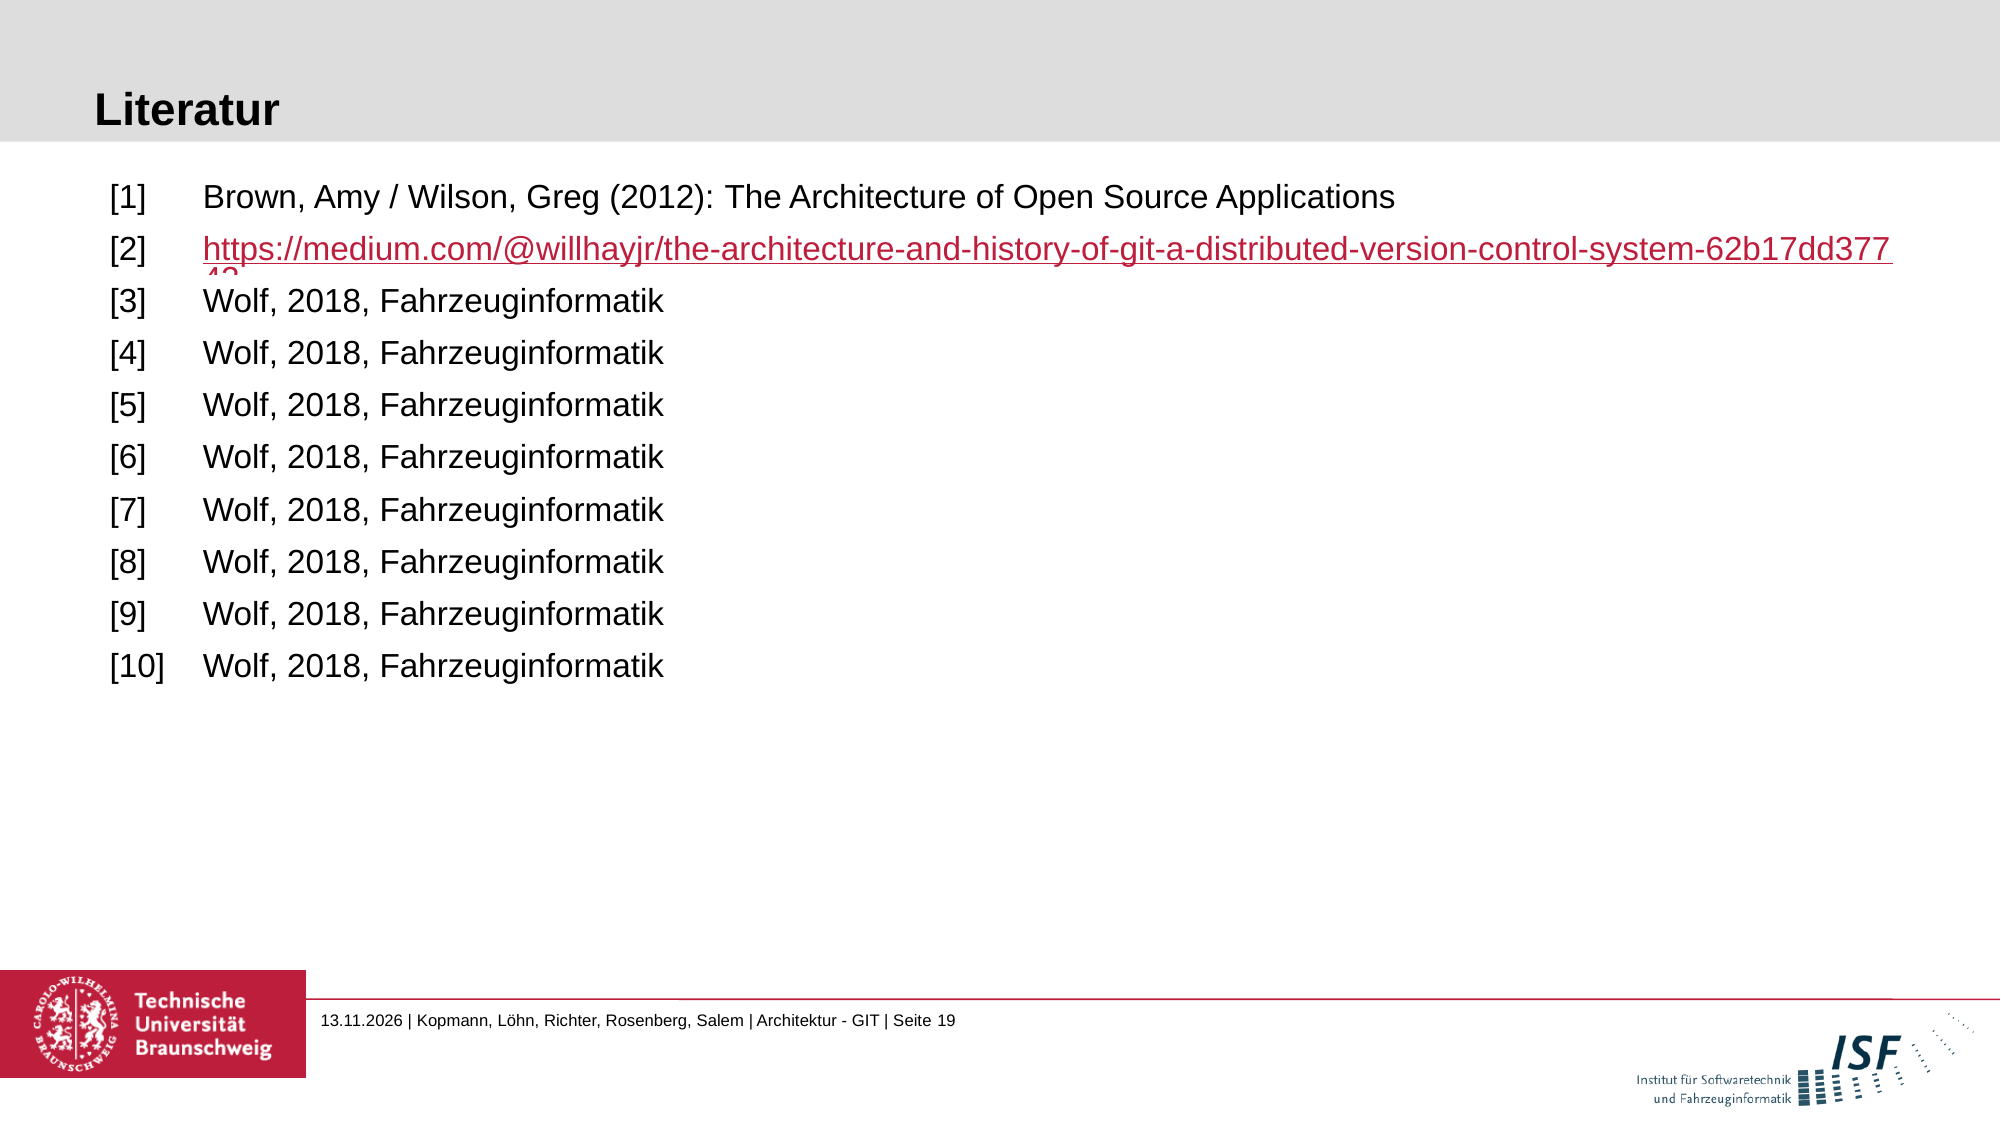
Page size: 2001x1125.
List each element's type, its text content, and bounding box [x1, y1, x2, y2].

table_cell Wolf, 2018, Fahrzeuginformatik [188, 327, 1926, 379]
table_cell [10] [95, 640, 188, 692]
table_cell Wolf, 2018, Fahrzeuginformatik [188, 432, 1926, 484]
table_cell Wolf, 2018, Fahrzeuginformatik [188, 484, 1926, 536]
table_cell Wolf, 2018, Fahrzeuginformatik [188, 536, 1926, 588]
table_cell Wolf, 2018, Fahrzeuginformatik [188, 588, 1926, 640]
table_header Brown, Amy / Wilson, Greg (2012): The Architecture of Open Source Applications [188, 171, 1926, 223]
table_cell [5] [95, 379, 188, 432]
table_cell [8] [95, 536, 188, 588]
table_header [1] [95, 171, 188, 223]
table_cell Wolf, 2018, Fahrzeuginformatik [188, 275, 1926, 327]
table_cell [2] [95, 223, 188, 275]
table_cell Wolf, 2018, Fahrzeuginformatik [188, 379, 1926, 432]
table_cell [3] [95, 275, 188, 327]
table_cell [6] [95, 432, 188, 484]
picture [1634, 1012, 1974, 1107]
table_cell [9] [95, 588, 188, 640]
table_cell https://medium.com/@willhayjr/the-architecture-and-history-of-git-a-distributed-version-control-system-62b17dd37742 [188, 223, 1926, 275]
table_cell [4] [95, 327, 188, 379]
table_cell [7] [95, 484, 188, 536]
table_cell Wolf, 2018, Fahrzeuginformatik [188, 640, 1926, 692]
picture [0, 970, 306, 1078]
title Literatur [94, 18, 1927, 135]
